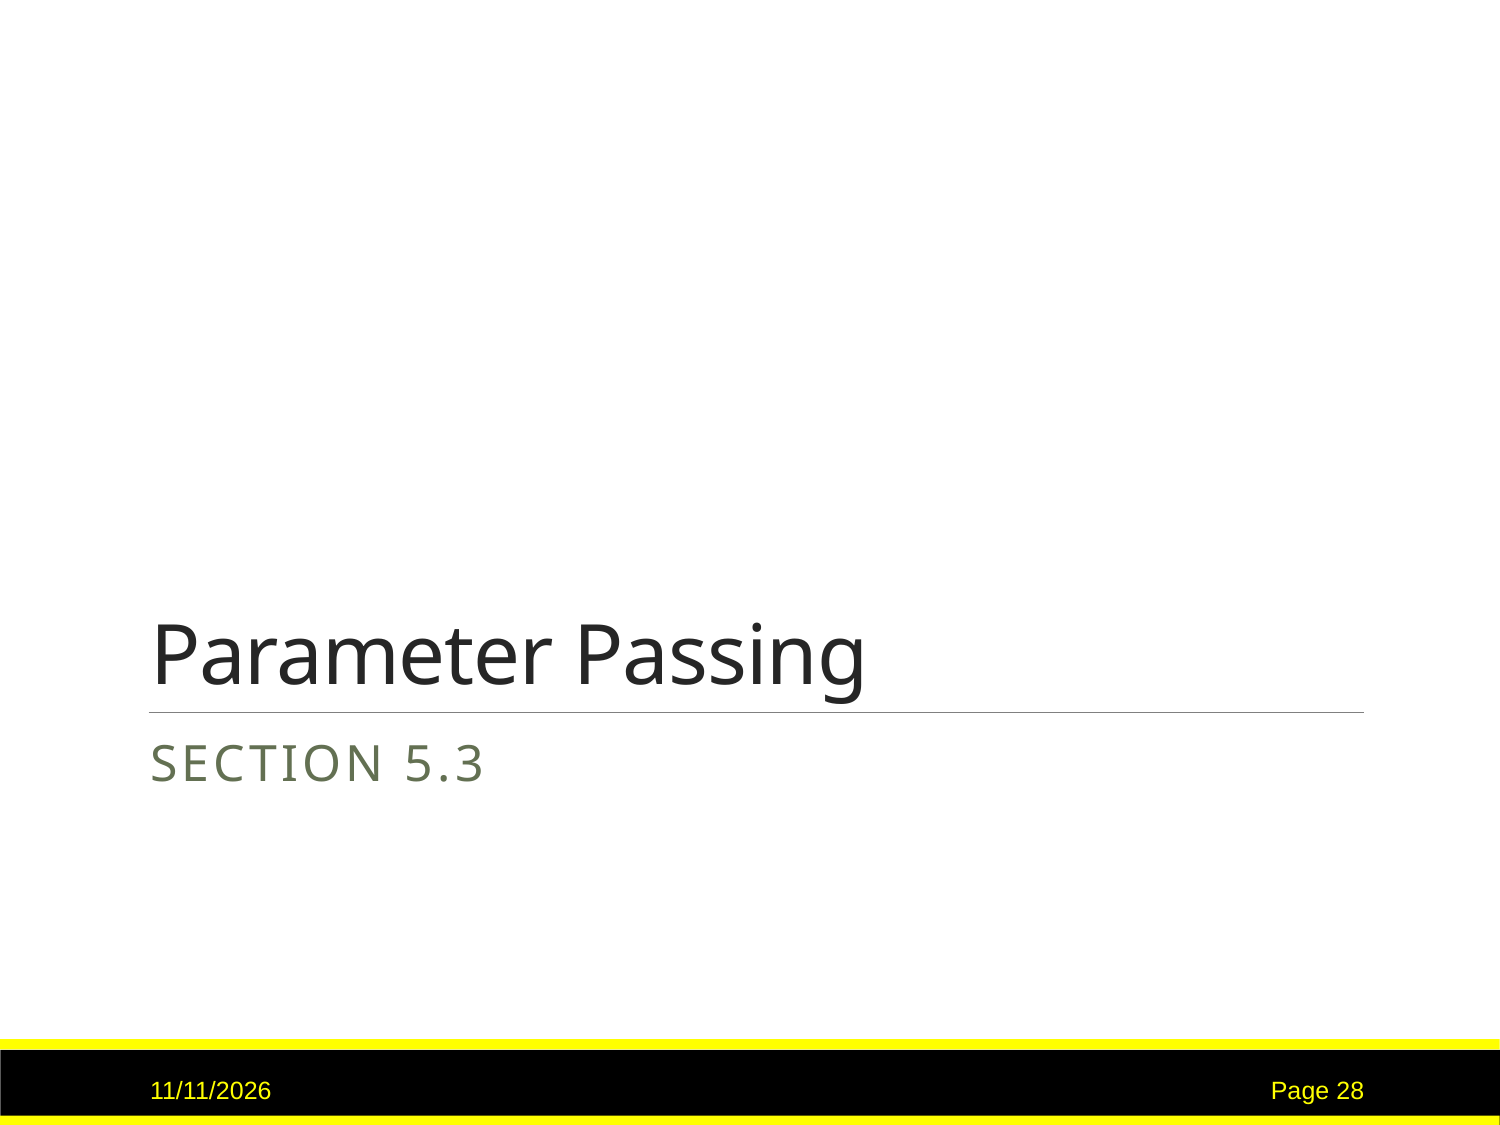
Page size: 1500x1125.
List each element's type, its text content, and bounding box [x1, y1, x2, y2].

slide_number Page 28 [1218, 1059, 1380, 1120]
title Parameter Passing [135, 439, 1373, 710]
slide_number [135, 1059, 440, 1120]
list Section 5.3 [135, 730, 1373, 918]
